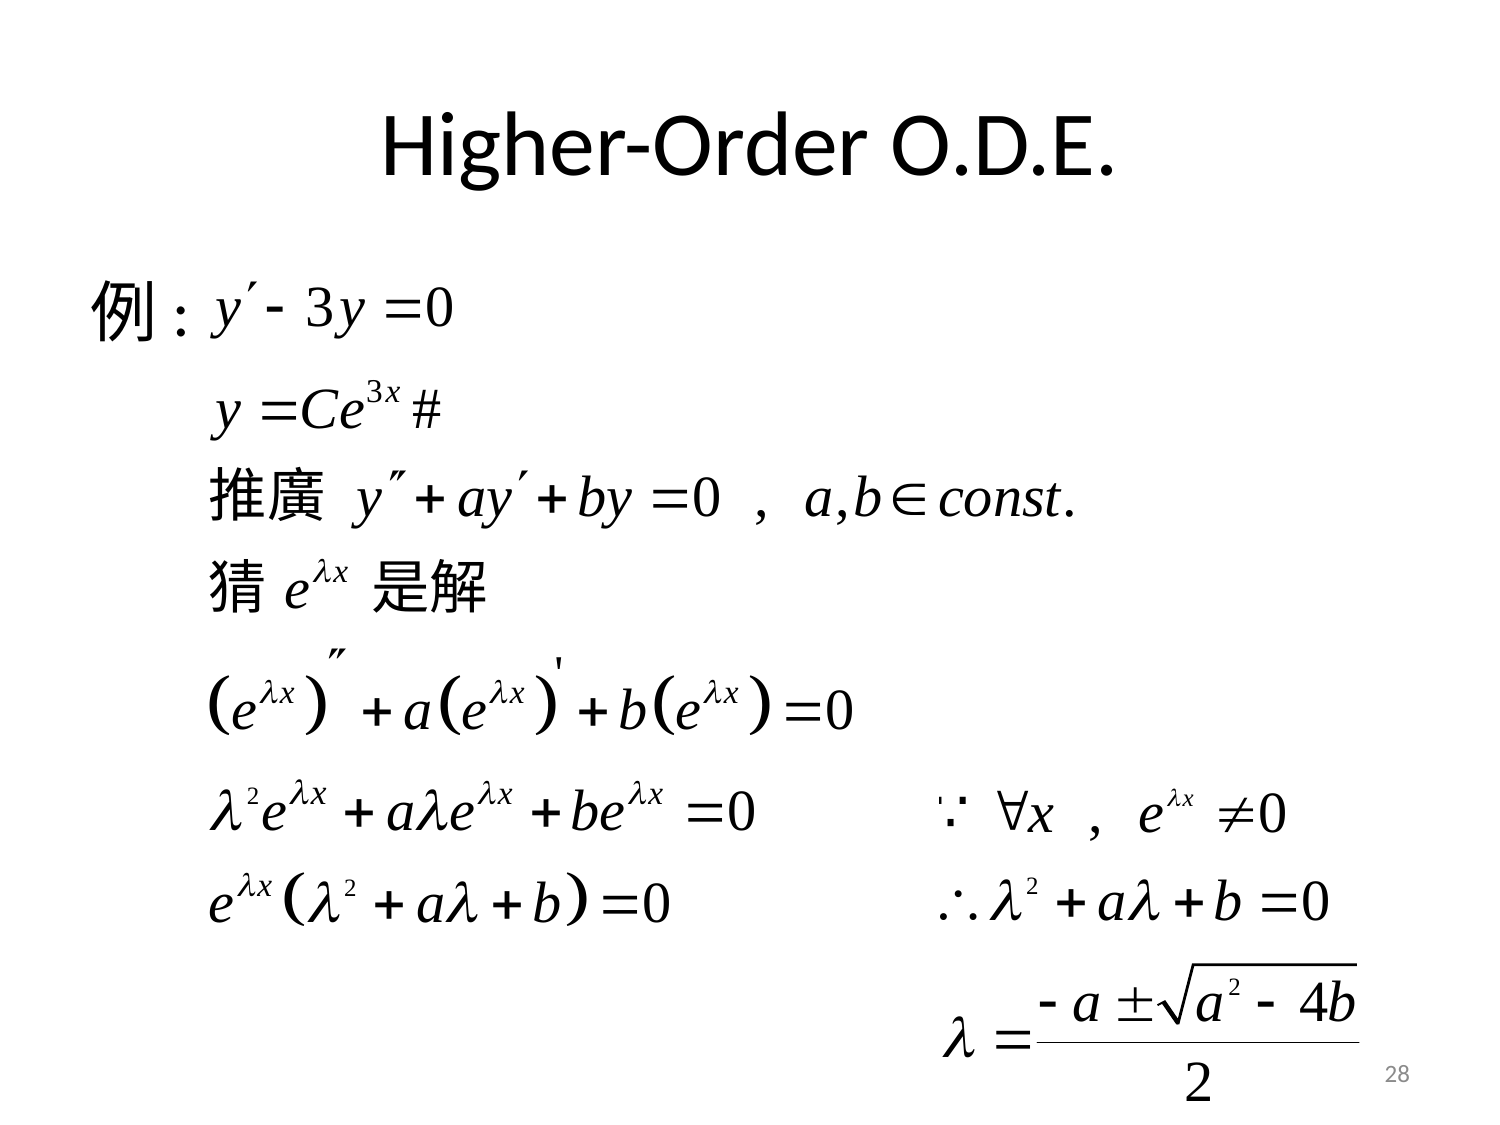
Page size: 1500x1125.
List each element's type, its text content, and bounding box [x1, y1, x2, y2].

title Higher-Order O.D.E. [75, 45, 1425, 233]
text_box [206, 278, 457, 346]
list 例: [75, 262, 1425, 1005]
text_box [938, 780, 1365, 1107]
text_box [206, 374, 1078, 946]
slide_number 28 [1368, 1042, 1425, 1103]
